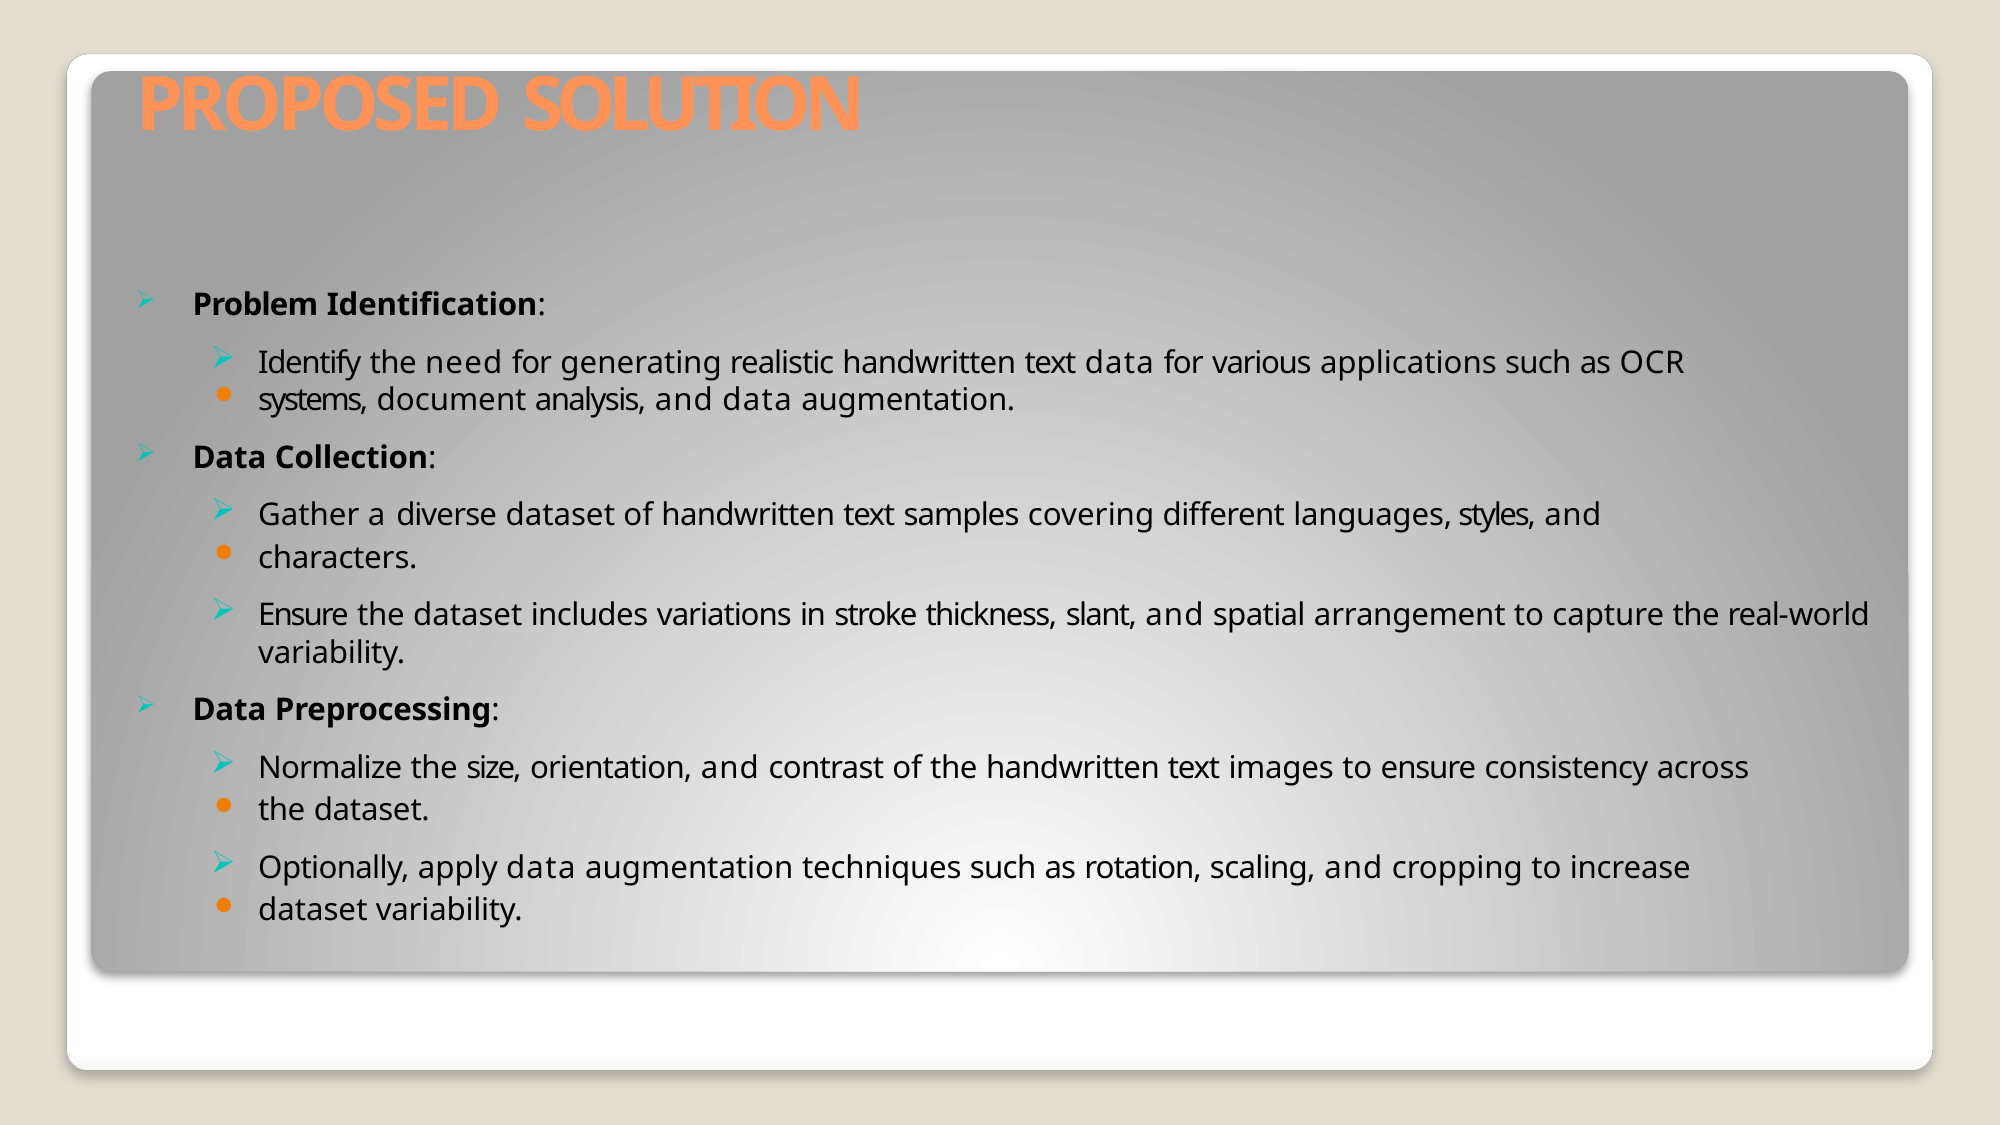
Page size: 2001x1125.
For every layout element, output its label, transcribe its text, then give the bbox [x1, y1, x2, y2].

list Problem Identification: Identify the need for generating realistic handwritten text data for various applications such as OCR systems, document analysis, and data augmentation. Data Collection: Gather a diverse dataset of handwritten text samples covering different languages, styles, and characters. Ensure the dataset includes variations in stroke thickness, slant, and spatial arrangement to capture the real-world variability. Data Preprocessing: Normalize the size, orientation, and contrast of the handwritten text images to ensure consistency across the dataset. Optionally, apply data augmentation techniques such as rotation, scaling, and cropping to increase dataset variability. [133, 262, 1918, 928]
title PROPOSED SOLUTION [133, 0, 1918, 146]
